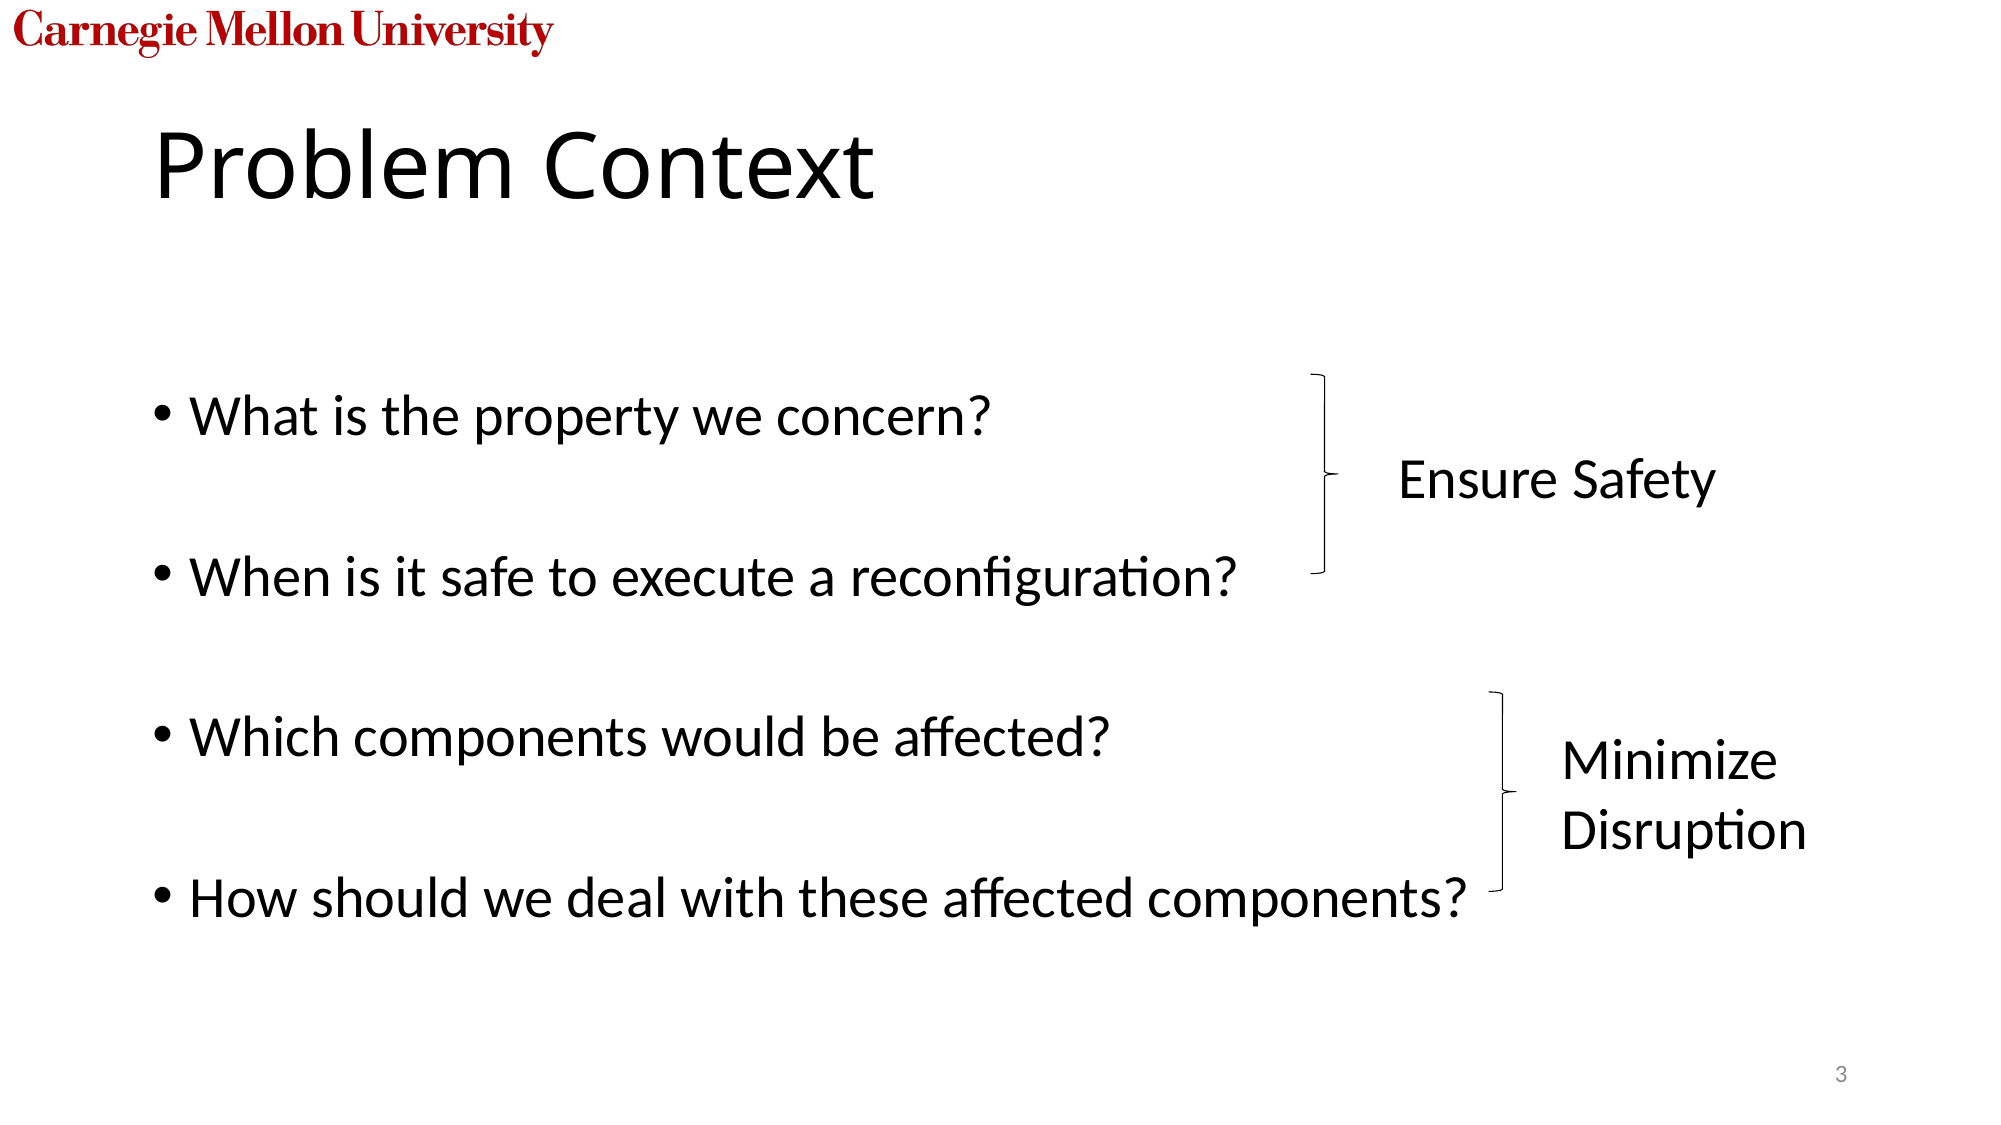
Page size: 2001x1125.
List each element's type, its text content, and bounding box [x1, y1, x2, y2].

text_box [1488, 691, 1517, 892]
list What is the property we concern? When is it safe to execute a reconfiguration? Which components would be affected? How should we deal with these affected components? [137, 299, 1517, 1014]
slide_number 3 [1412, 1042, 1863, 1103]
text_box Minimize Disruption [1546, 713, 1863, 869]
title Problem Context [137, 59, 1863, 278]
text_box Ensure Safety [1383, 432, 1863, 518]
picture [14, 9, 554, 60]
text_box [1310, 373, 1339, 575]
